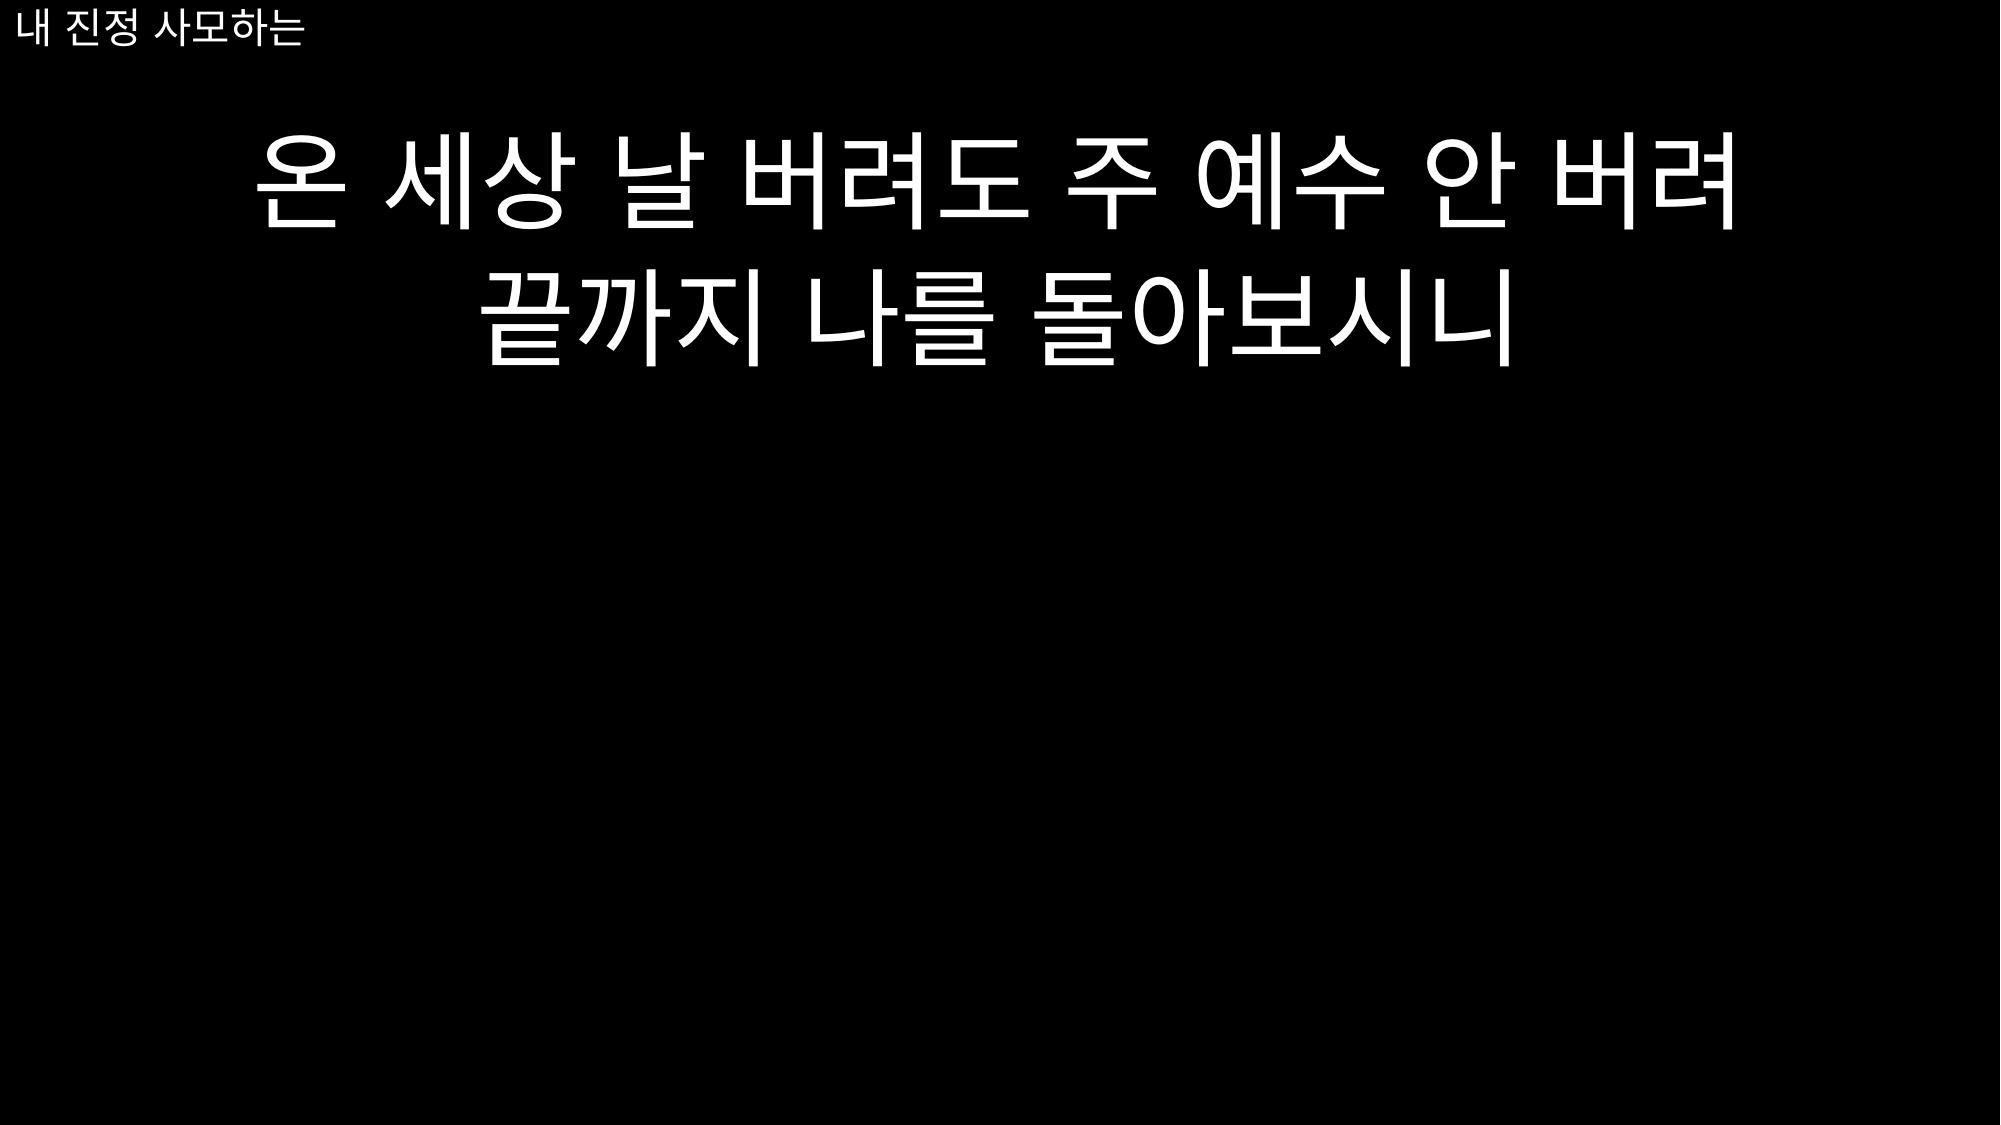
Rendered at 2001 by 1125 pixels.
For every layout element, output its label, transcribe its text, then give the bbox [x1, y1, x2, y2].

subtitle 온 세상 날 버려도 주 예수 안 버려 끝까지 나를 돌아보시니 [0, 3, 2000, 781]
